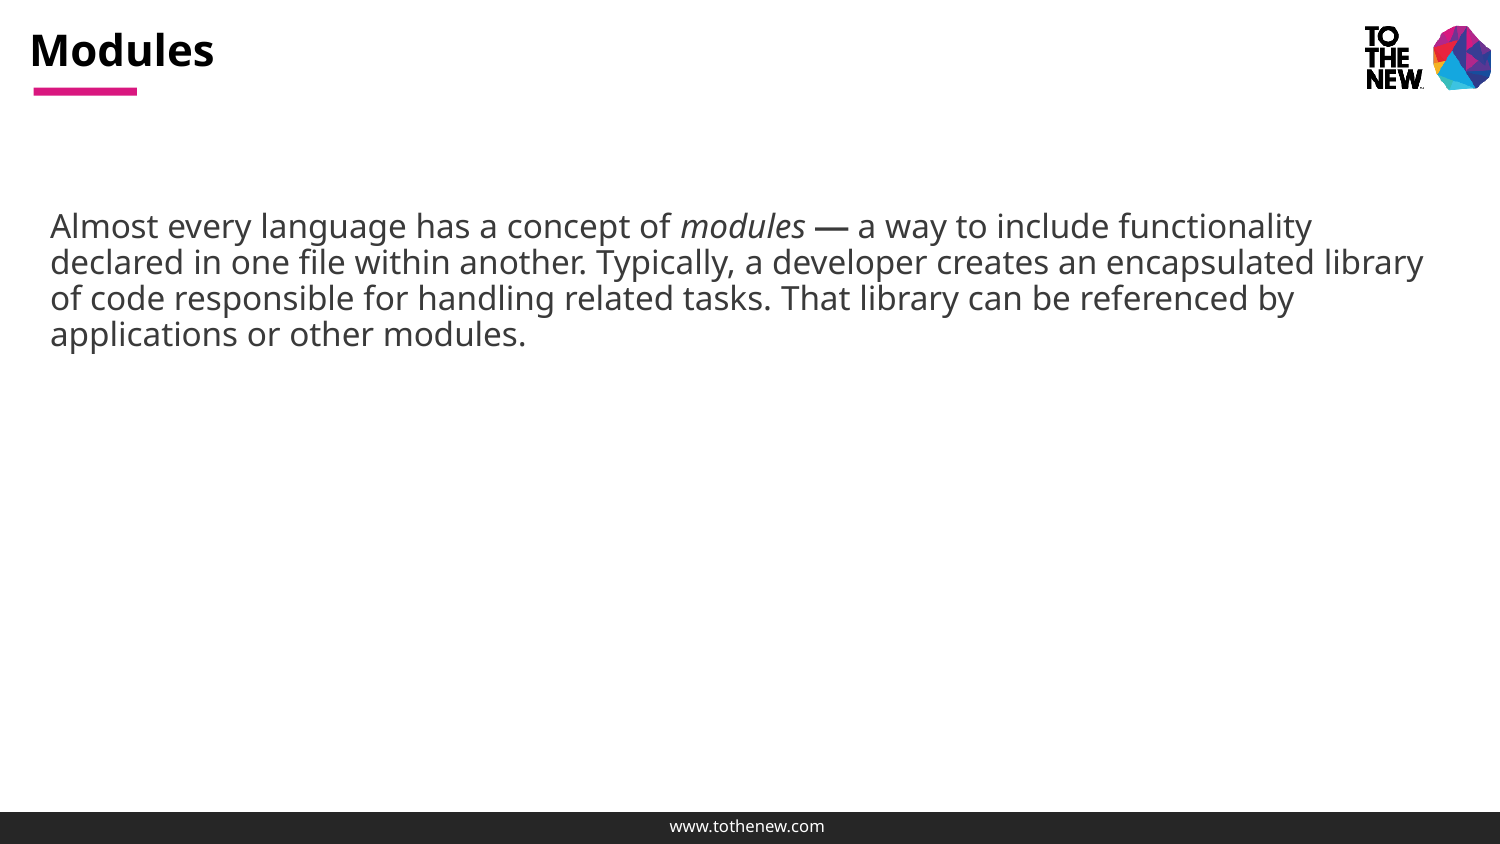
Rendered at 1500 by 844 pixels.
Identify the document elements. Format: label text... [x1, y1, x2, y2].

list Almost every language has a concept of modules — a way to include functionality declared in one file within another. Typically, a developer creates an encapsulated library of code responsible for handling related tasks. That library can be referenced by applications or other modules. [35, 154, 1456, 806]
title Modules [14, 14, 1350, 85]
picture [1350, 0, 1500, 116]
